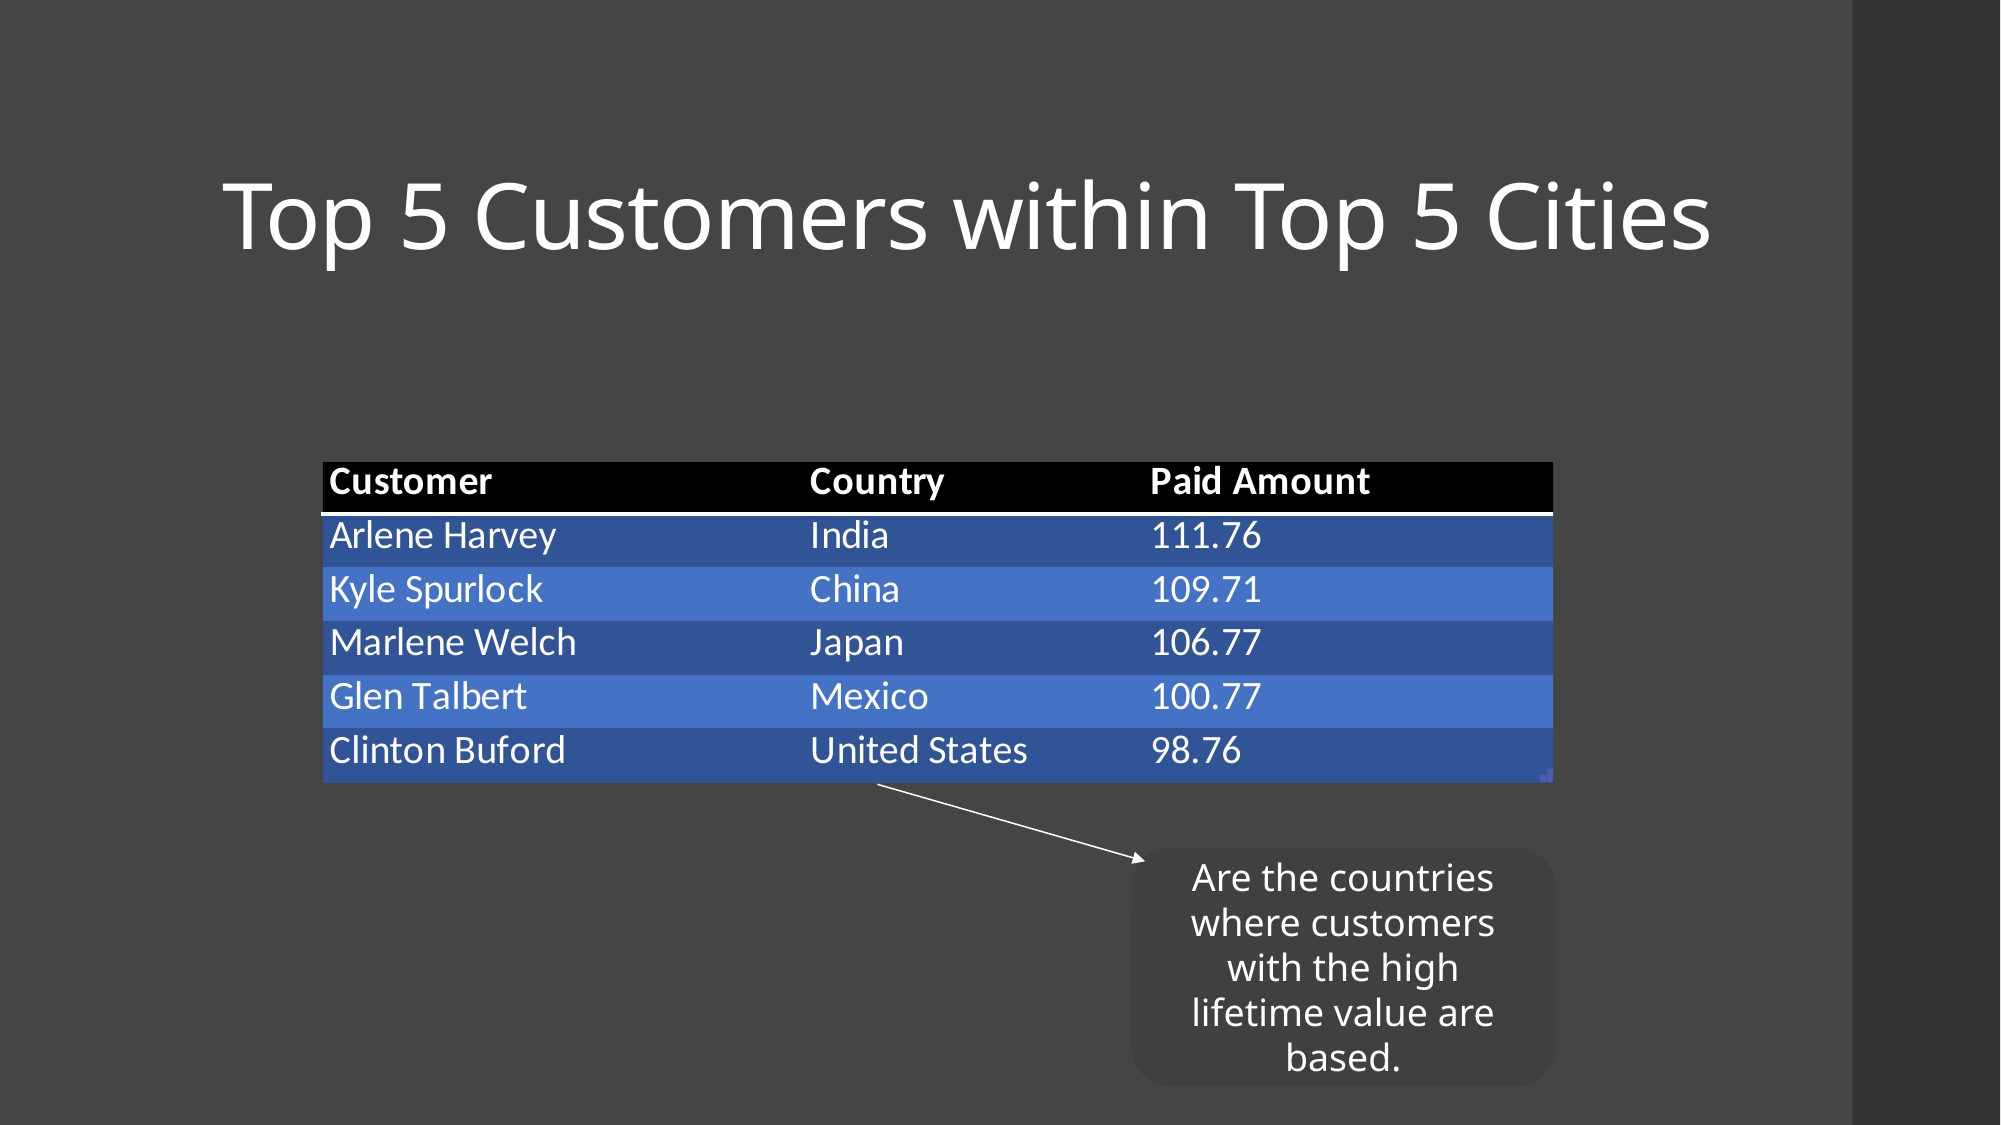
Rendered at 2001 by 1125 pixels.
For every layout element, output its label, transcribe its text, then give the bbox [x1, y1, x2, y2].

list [320, 459, 1556, 785]
text_box Are the countries where customers with the high lifetime value are based. [1130, 846, 1557, 1088]
title Top 5 Customers within Top 5 Cities [206, 60, 1797, 278]
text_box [877, 784, 1146, 862]
